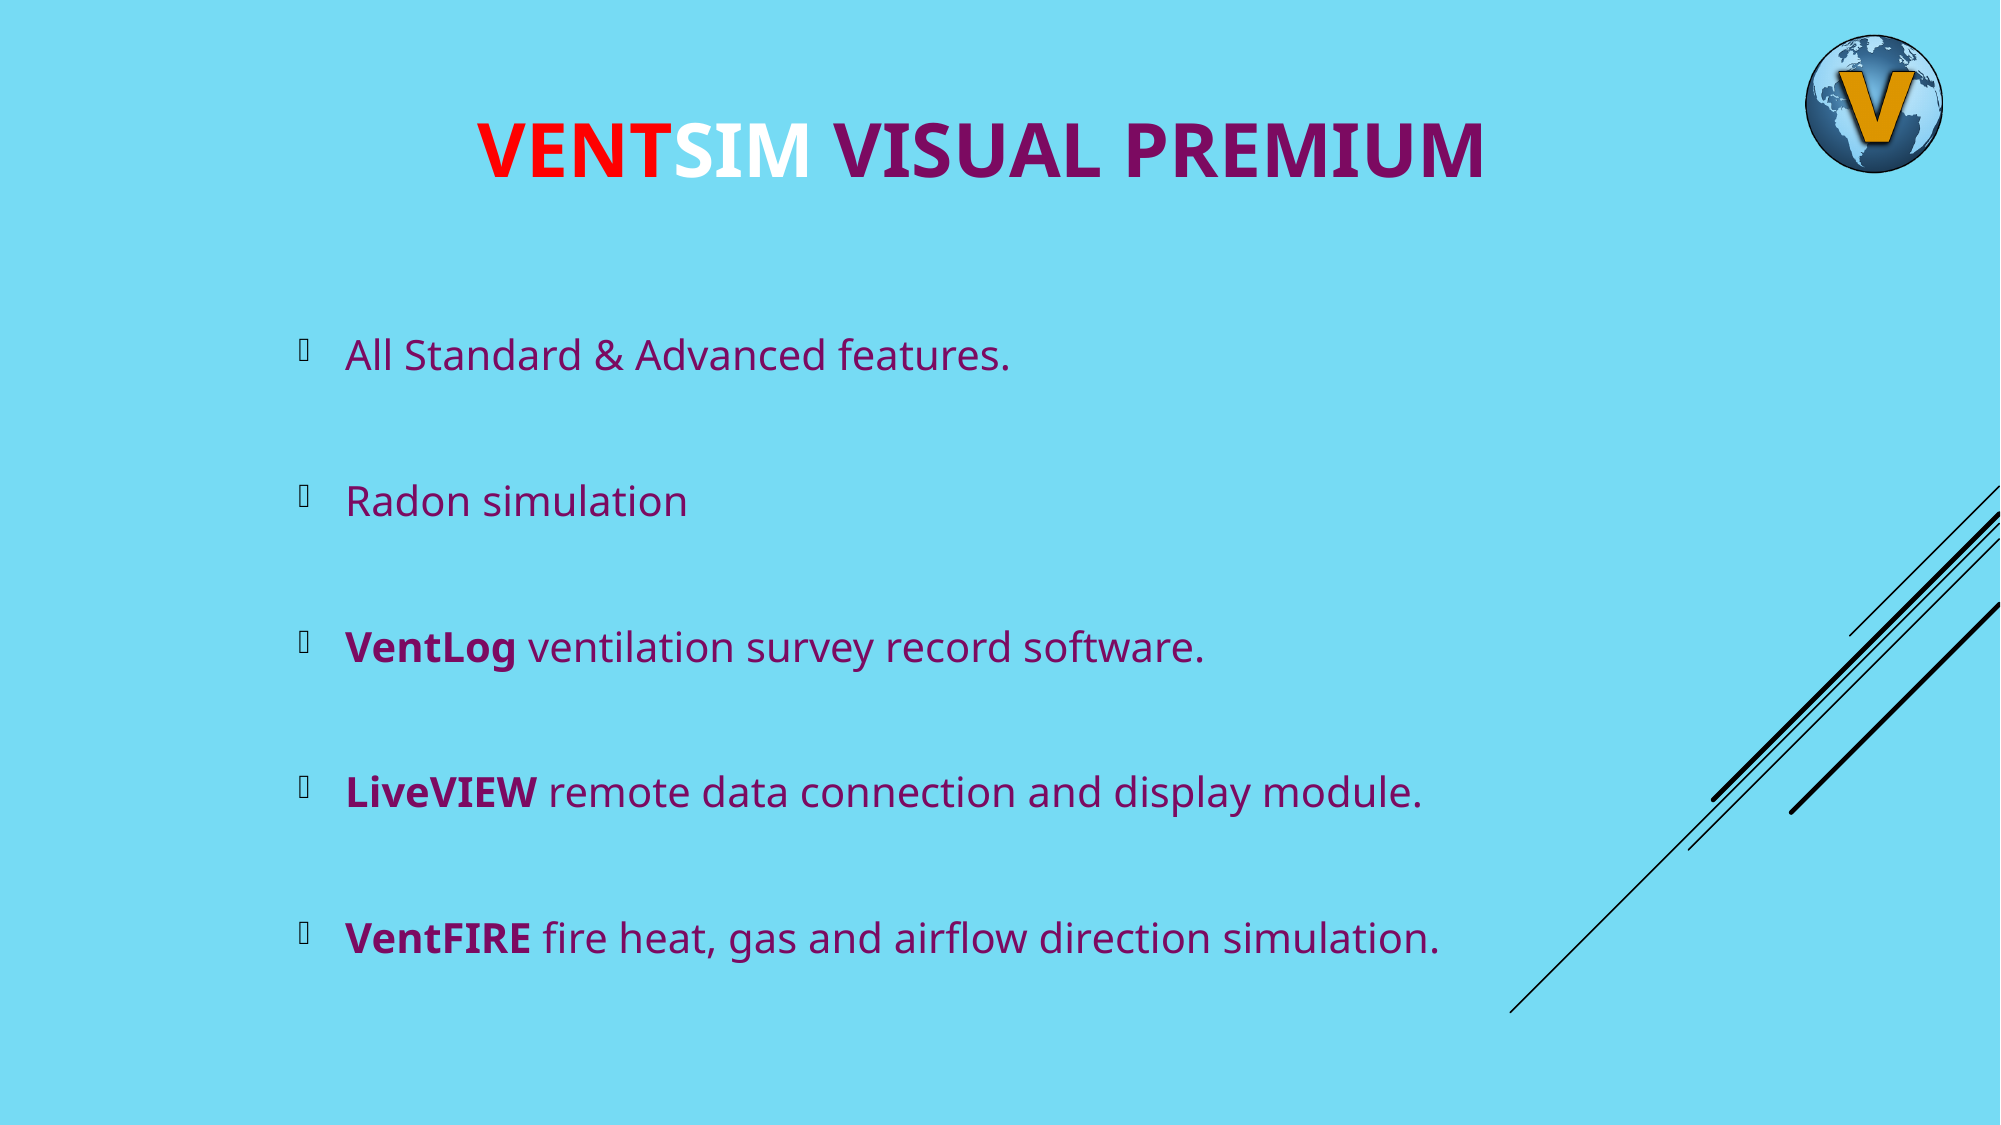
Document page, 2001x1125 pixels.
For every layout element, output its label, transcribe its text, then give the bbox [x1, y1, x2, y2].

picture [1805, 26, 1943, 182]
title Ventsim visual premium [283, 24, 1684, 230]
list All Standard & Advanced features. Radon simulation VentLog ventilation survey record software. LiveVIEW remote data connection and display module. VentFIRE fire heat, gas and airflow direction simulation. [283, 230, 1684, 1057]
